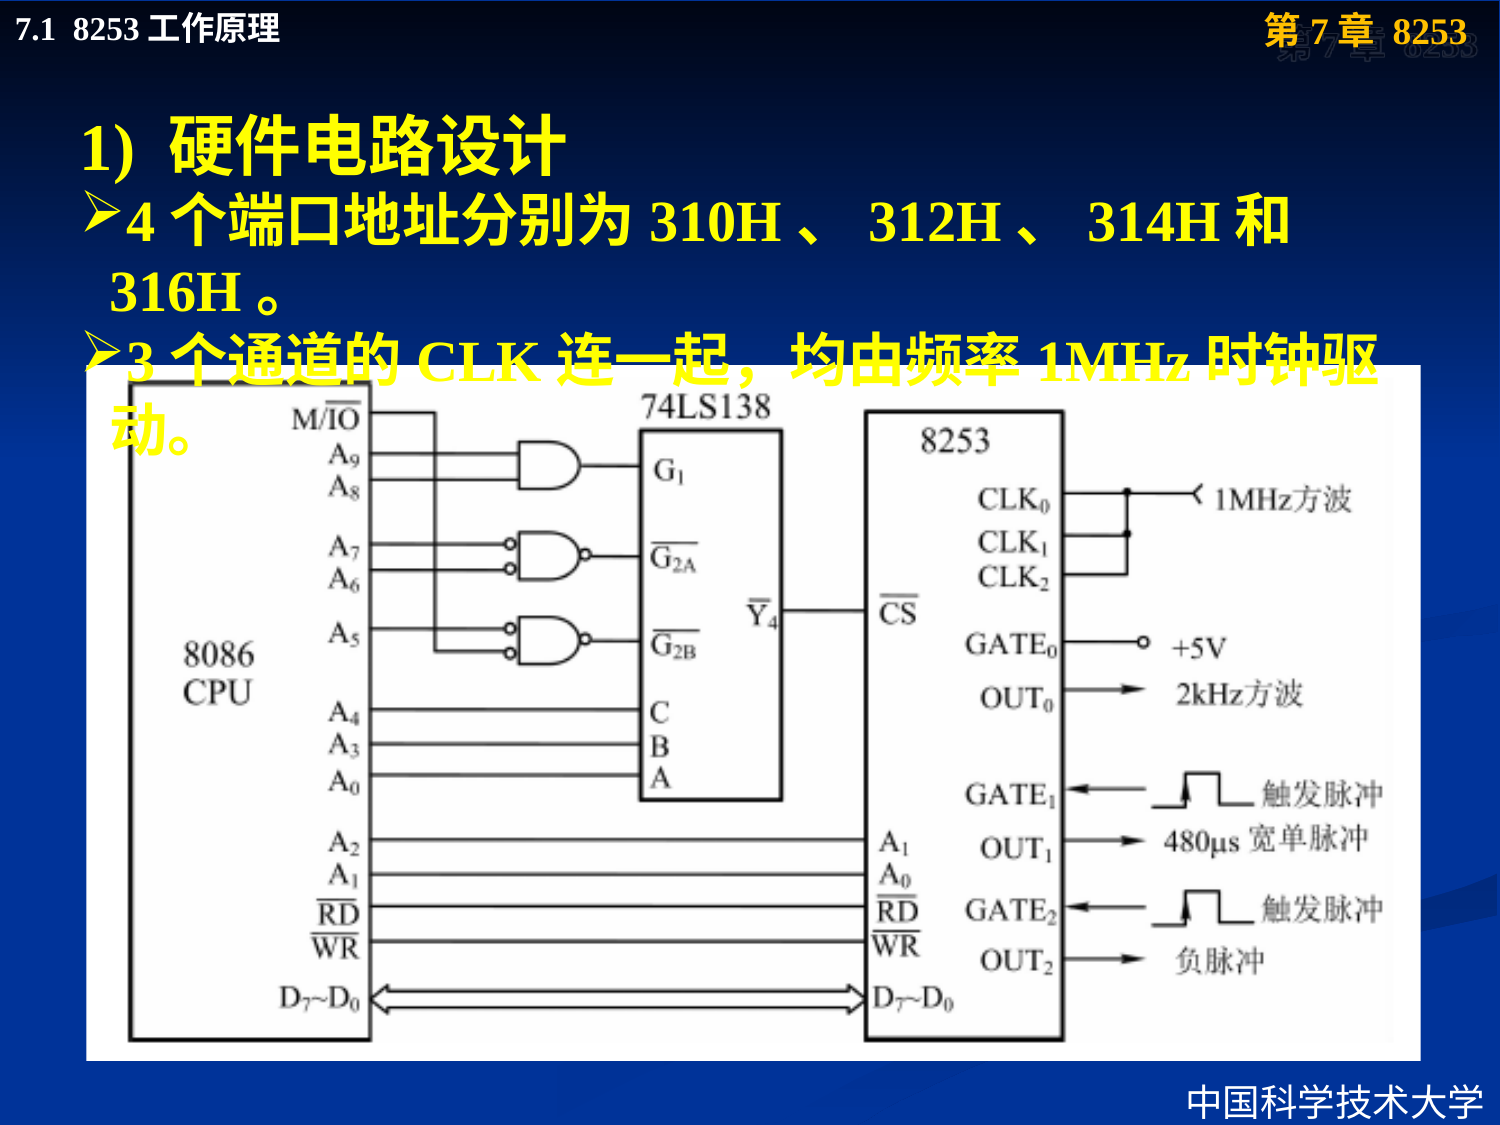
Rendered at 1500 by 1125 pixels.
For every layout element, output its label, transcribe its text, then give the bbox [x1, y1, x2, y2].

picture [86, 365, 1422, 1061]
list 1) 硬件电路设计 4个端口地址分别为310H、312H、314H和316H。 3个通道的CLK连一起，均由频率1MHz时钟驱动。 [64, 95, 1461, 344]
